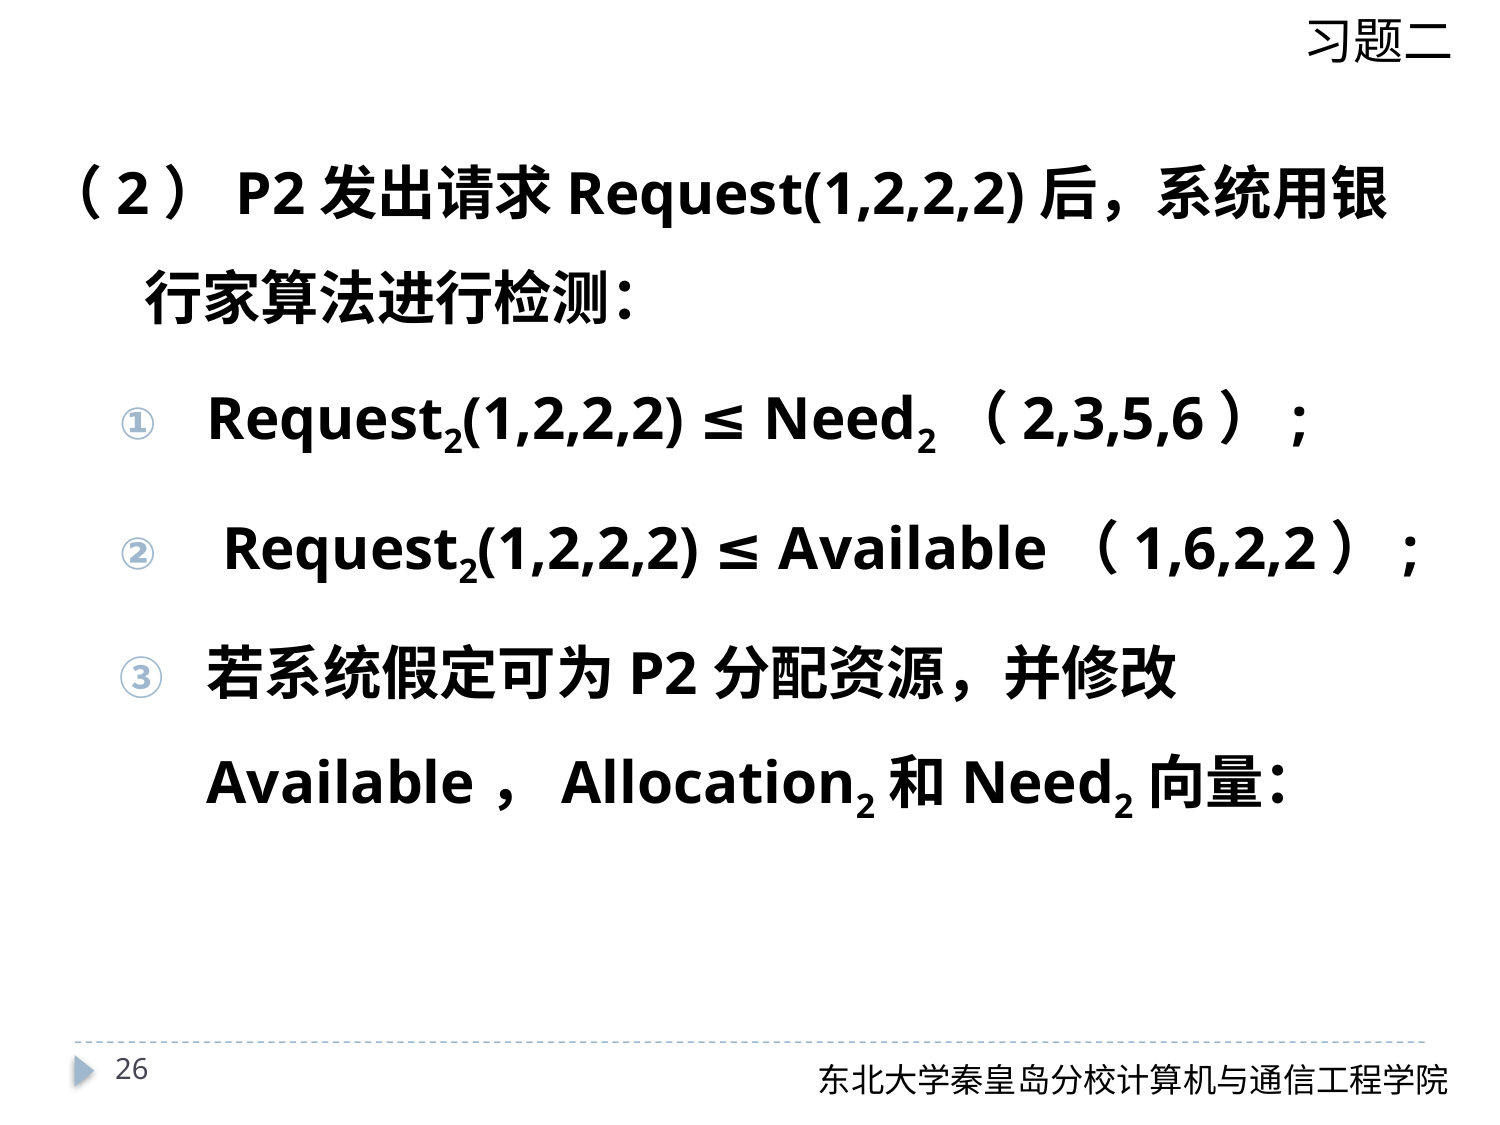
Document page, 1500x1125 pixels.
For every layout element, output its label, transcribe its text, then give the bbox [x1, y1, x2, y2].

slide_number 26 [100, 1042, 426, 1103]
list （2）P2发出请求Request(1,2,2,2)后，系统用银行家算法进行检测： Request2(1,2,2,2) ≤ Need2（2,3,5,6）; Request2(1,2,2,2) ≤ Available（1,6,2,2）; 若系统假定可为P2分配资源，并修改Available，Allocation2和Need2向量： [29, 113, 1459, 1000]
